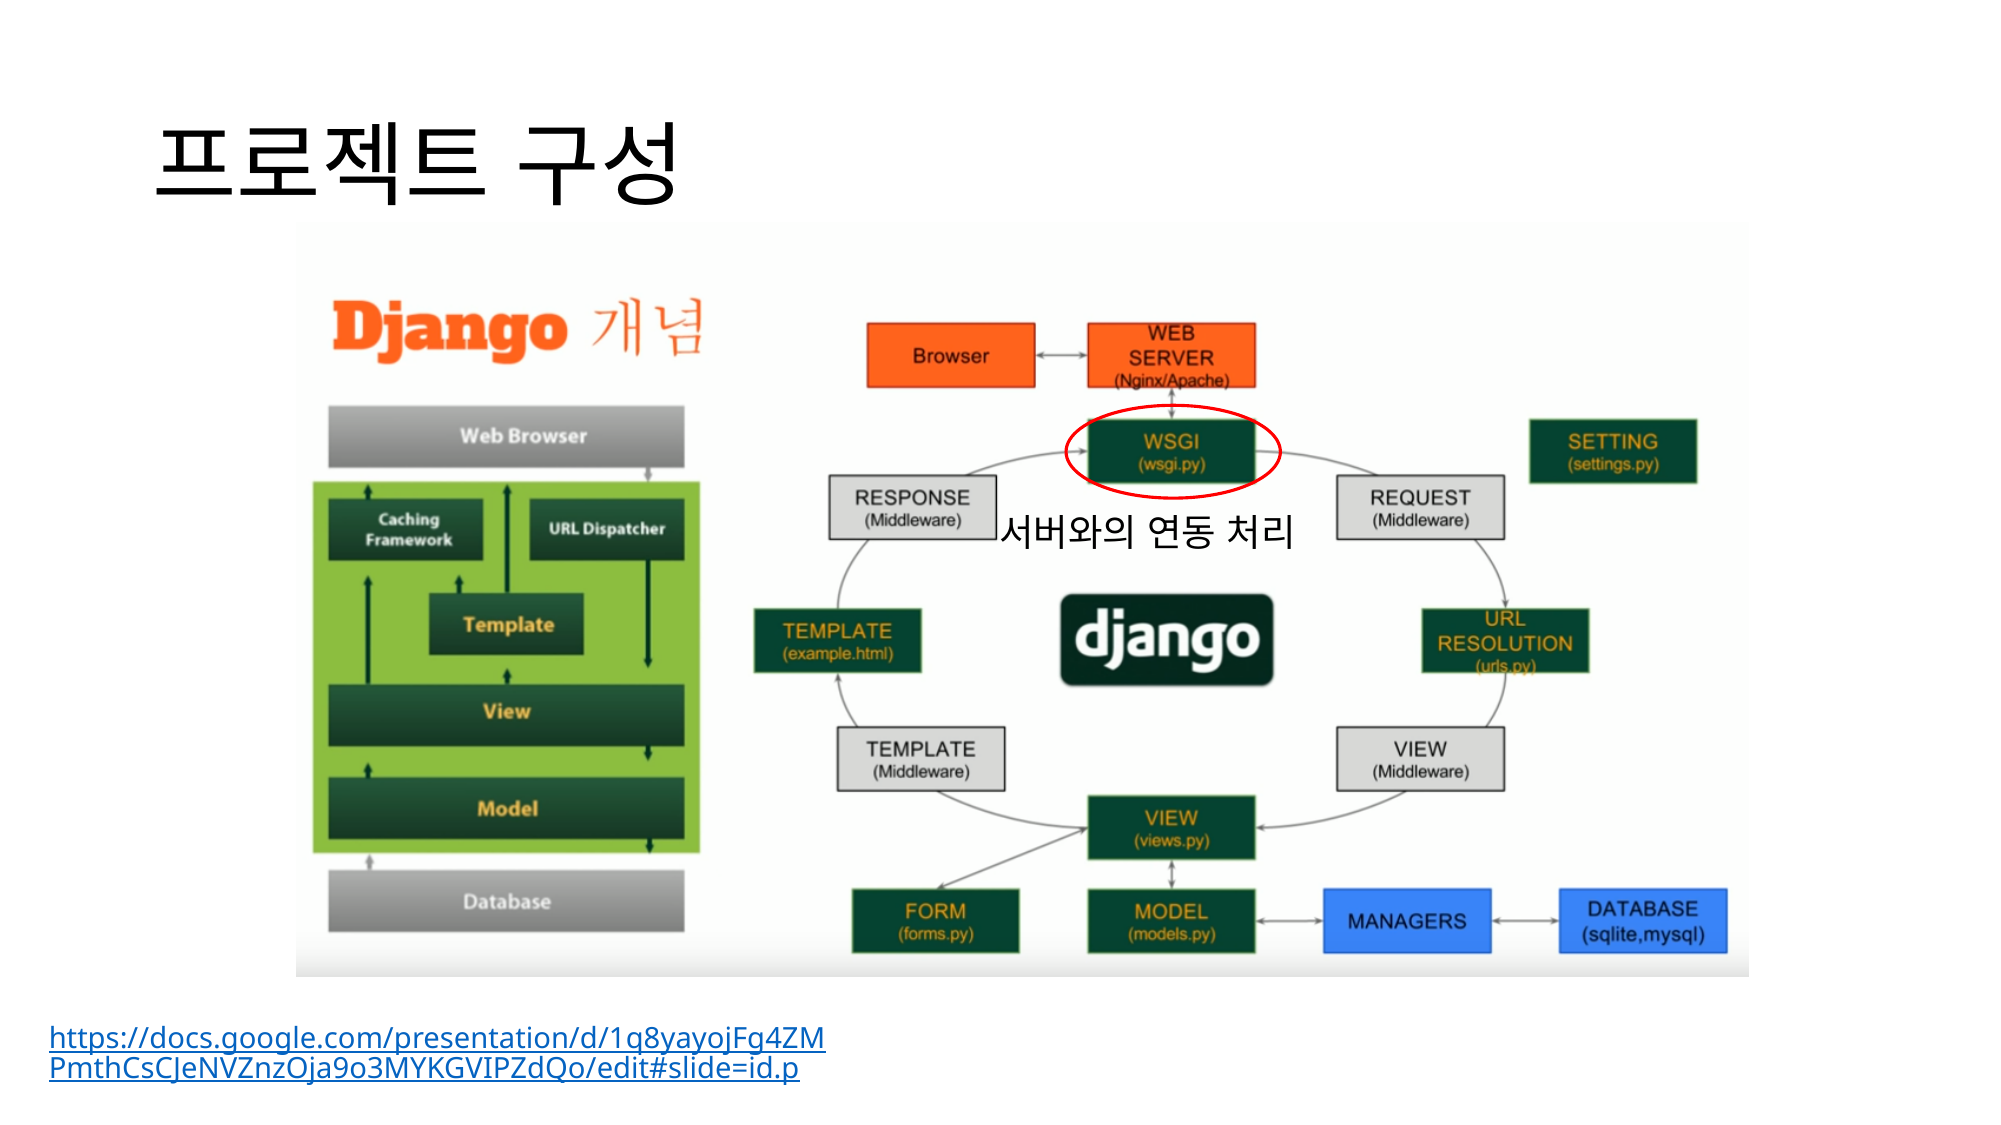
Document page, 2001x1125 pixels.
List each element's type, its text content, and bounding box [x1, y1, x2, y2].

title 프로젝트 구성 [137, 59, 1863, 278]
picture [296, 222, 1749, 977]
text_box https://docs.google.com/presentation/d/1q8yayojFg4ZMPmthCsCJeNVZnzOja9o3MYKGVIPZdQo/edit#slide=id.p [33, 1012, 855, 1067]
